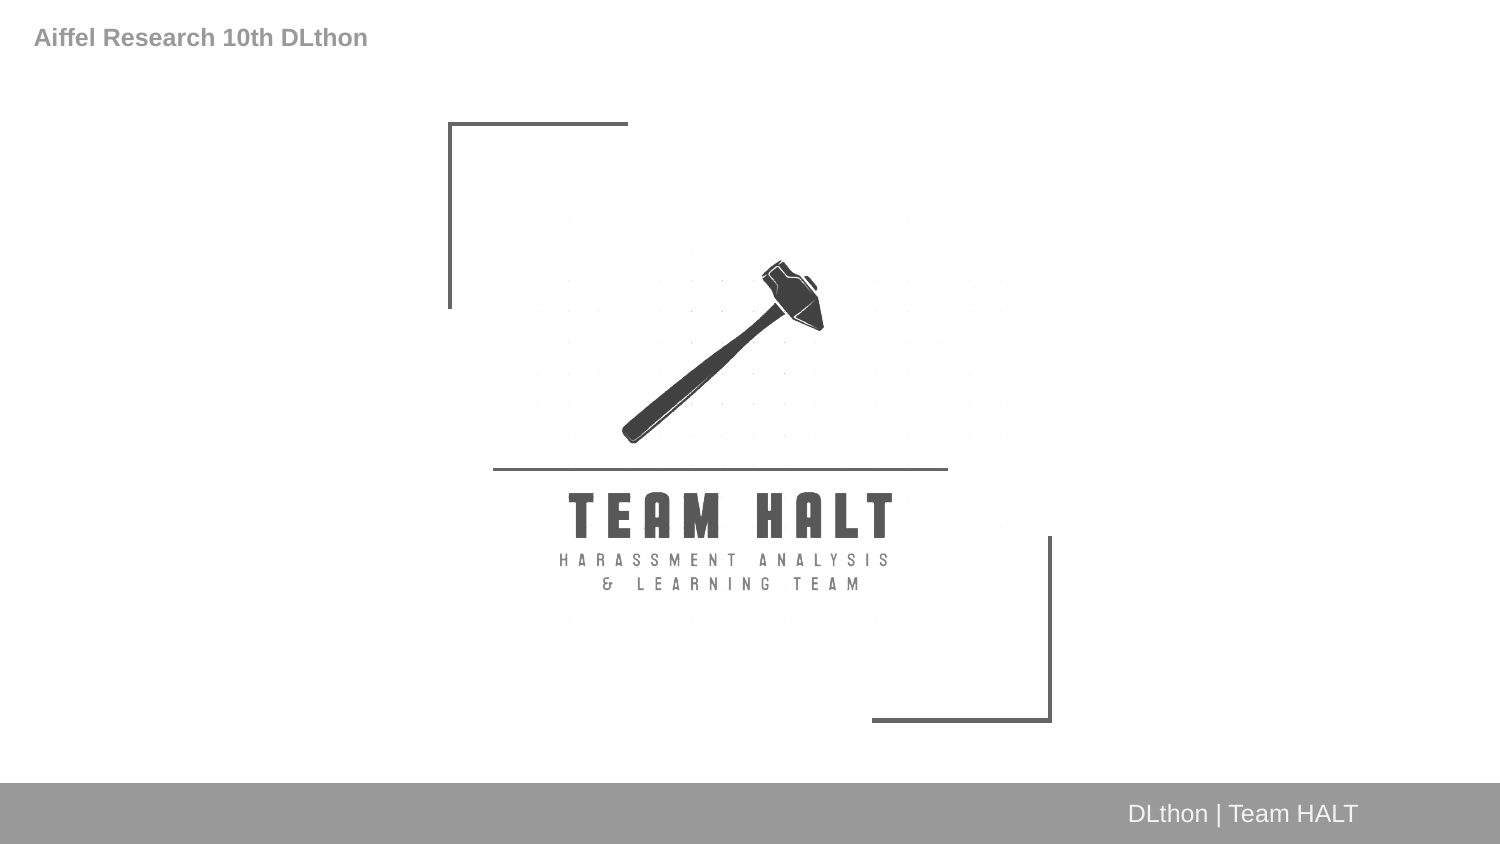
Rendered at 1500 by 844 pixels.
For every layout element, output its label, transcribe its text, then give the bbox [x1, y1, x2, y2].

text_box Aiffel Research 10th DLthon [0, 6, 403, 94]
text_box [492, 212, 1008, 632]
